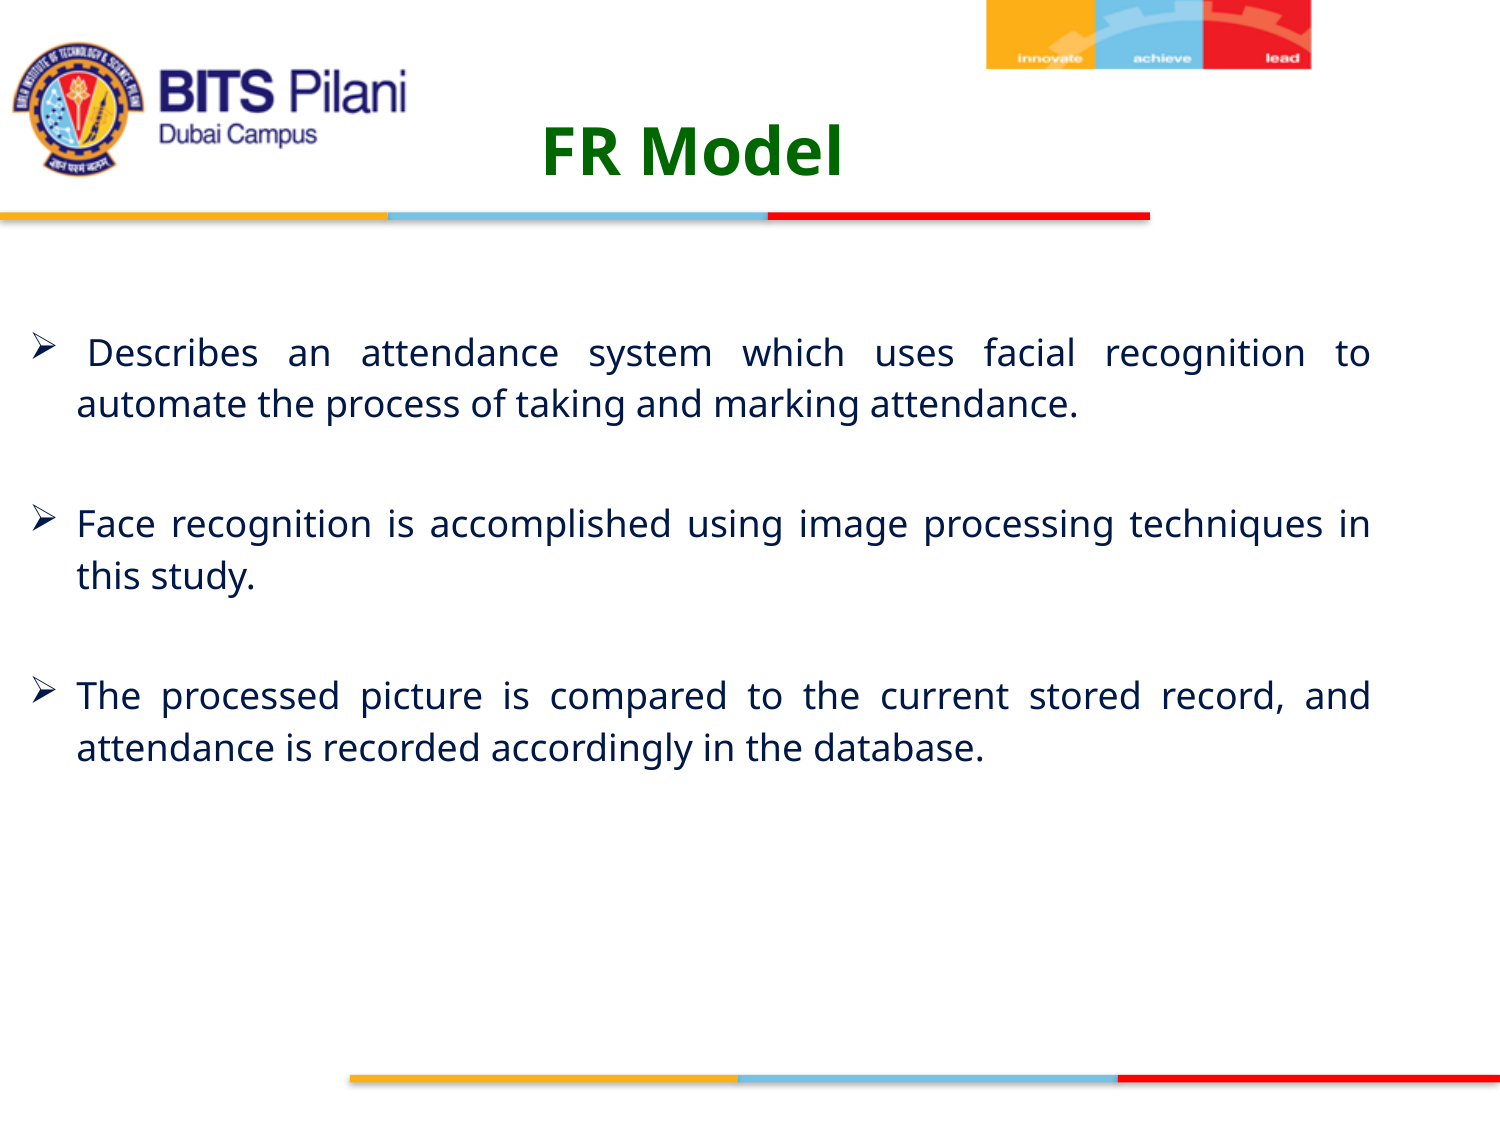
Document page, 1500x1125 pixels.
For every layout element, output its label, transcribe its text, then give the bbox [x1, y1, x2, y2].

picture [0, 0, 1500, 1125]
text_box Describes an attendance system which uses facial recognition to automate the process of taking and marking attendance. Face recognition is accomplished using image processing techniques in this study. The processed picture is compared to the current stored record, and attendance is recorded accordingly in the database. [14, 314, 1438, 776]
text_box FR Model [525, 101, 1223, 220]
